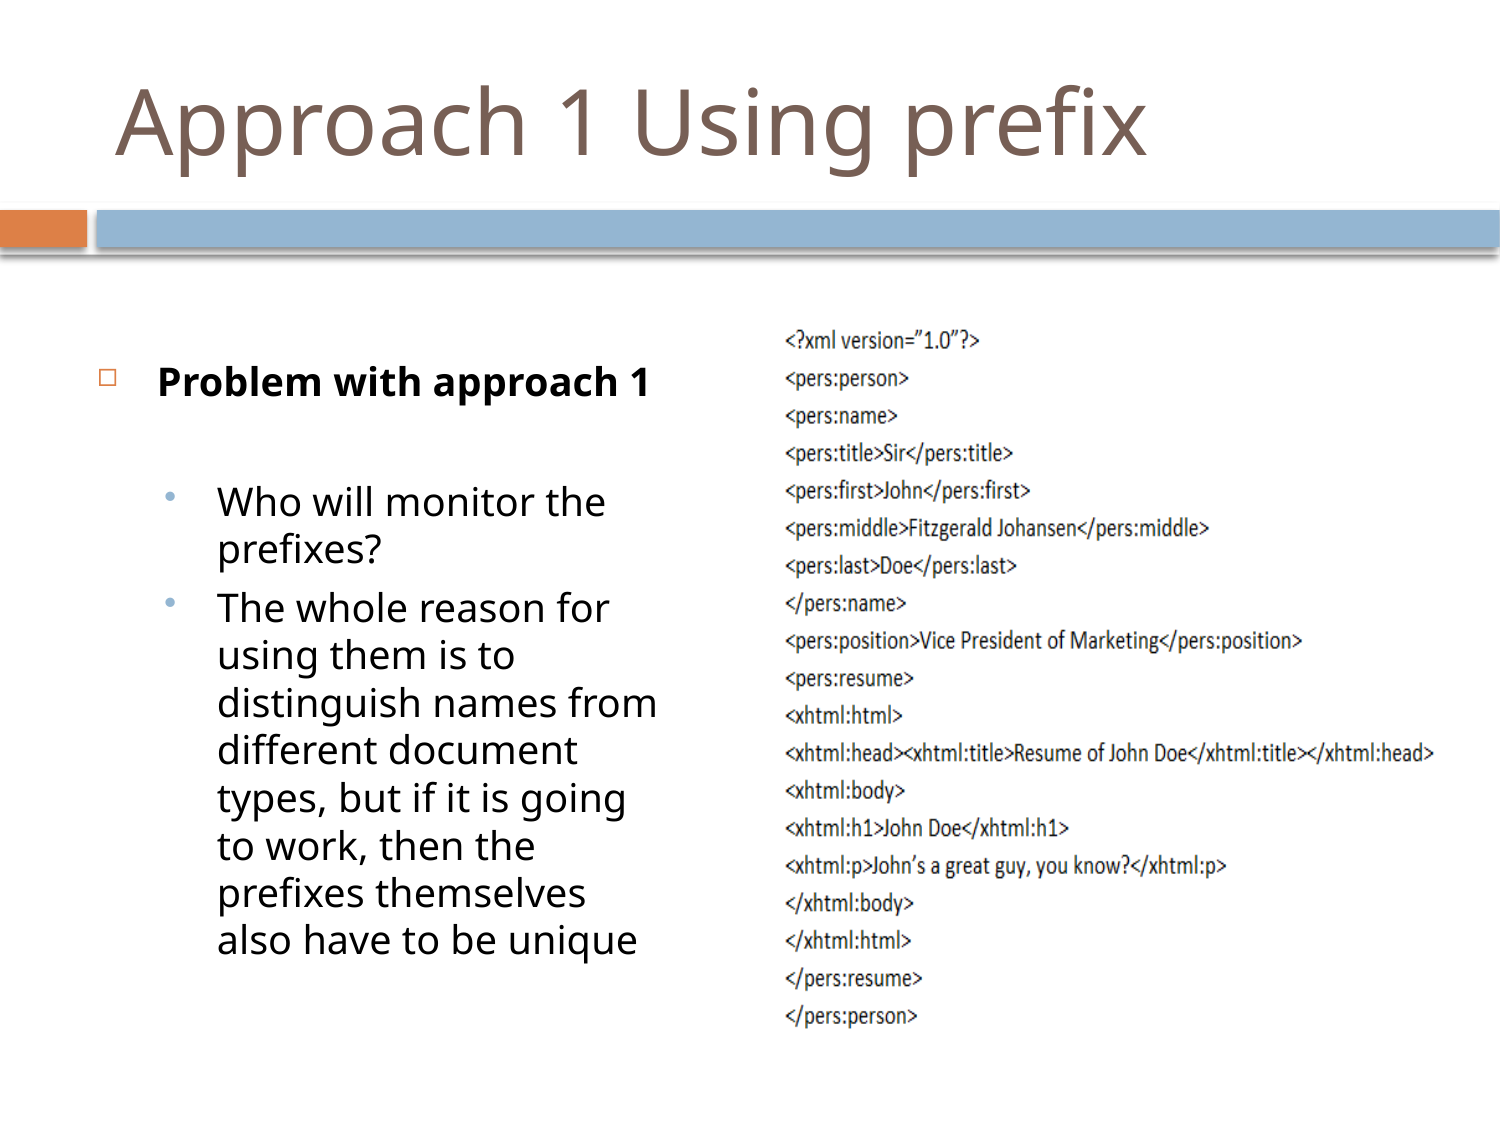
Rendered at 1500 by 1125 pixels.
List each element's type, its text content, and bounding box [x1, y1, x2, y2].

picture [773, 316, 1442, 1050]
text_box Approach 1 Using prefix [100, 37, 1438, 200]
text_box Problem with approach 1 Who will monitor the prefixes? The whole reason for using them is to distinguish names from different document types, but if it is going to work, then the prefixes themselves also have to be unique [82, 292, 677, 996]
